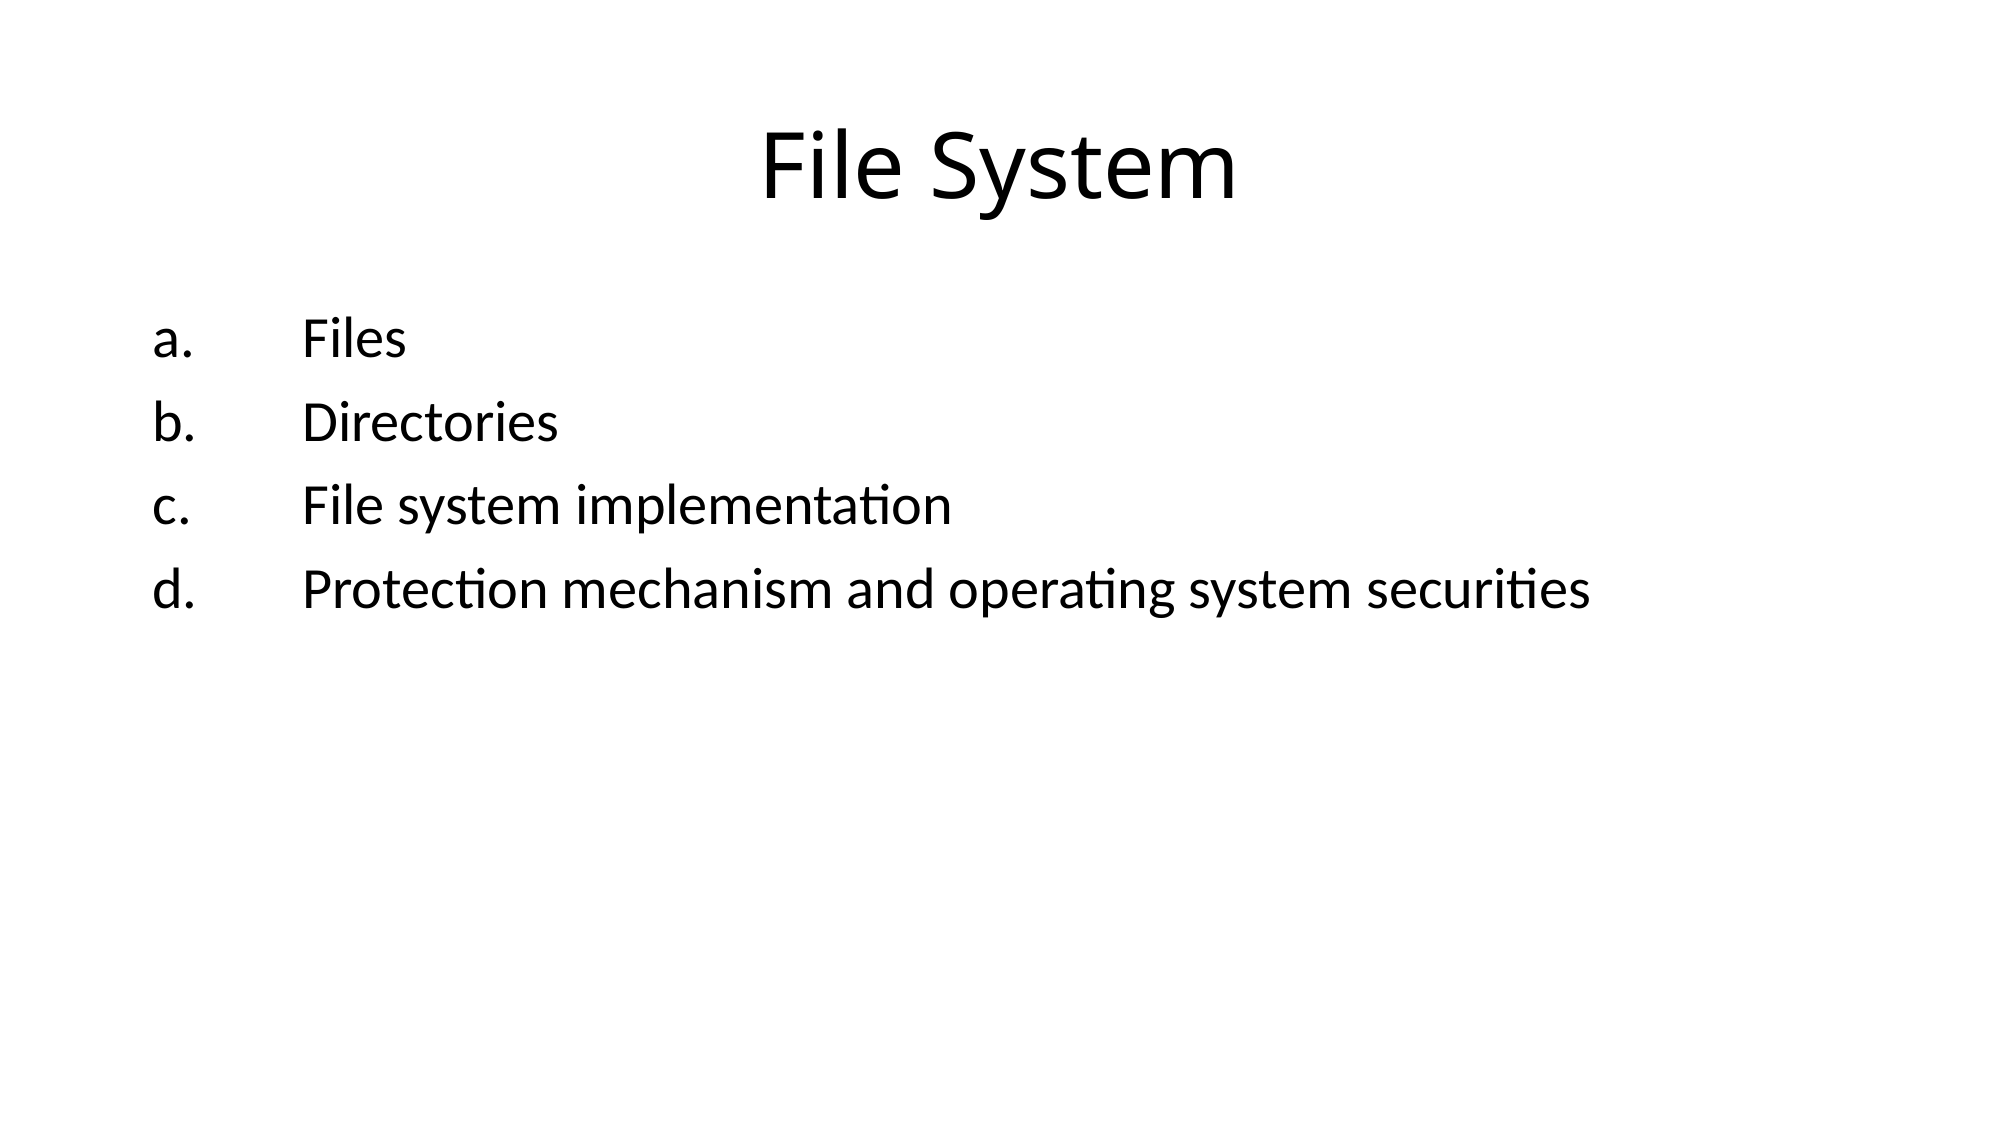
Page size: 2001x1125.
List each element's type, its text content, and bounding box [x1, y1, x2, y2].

list a. Files b. Directories c. File system implementation d. Protection mechanism and operating system securities [137, 299, 1863, 1014]
title File System [137, 59, 1863, 278]
